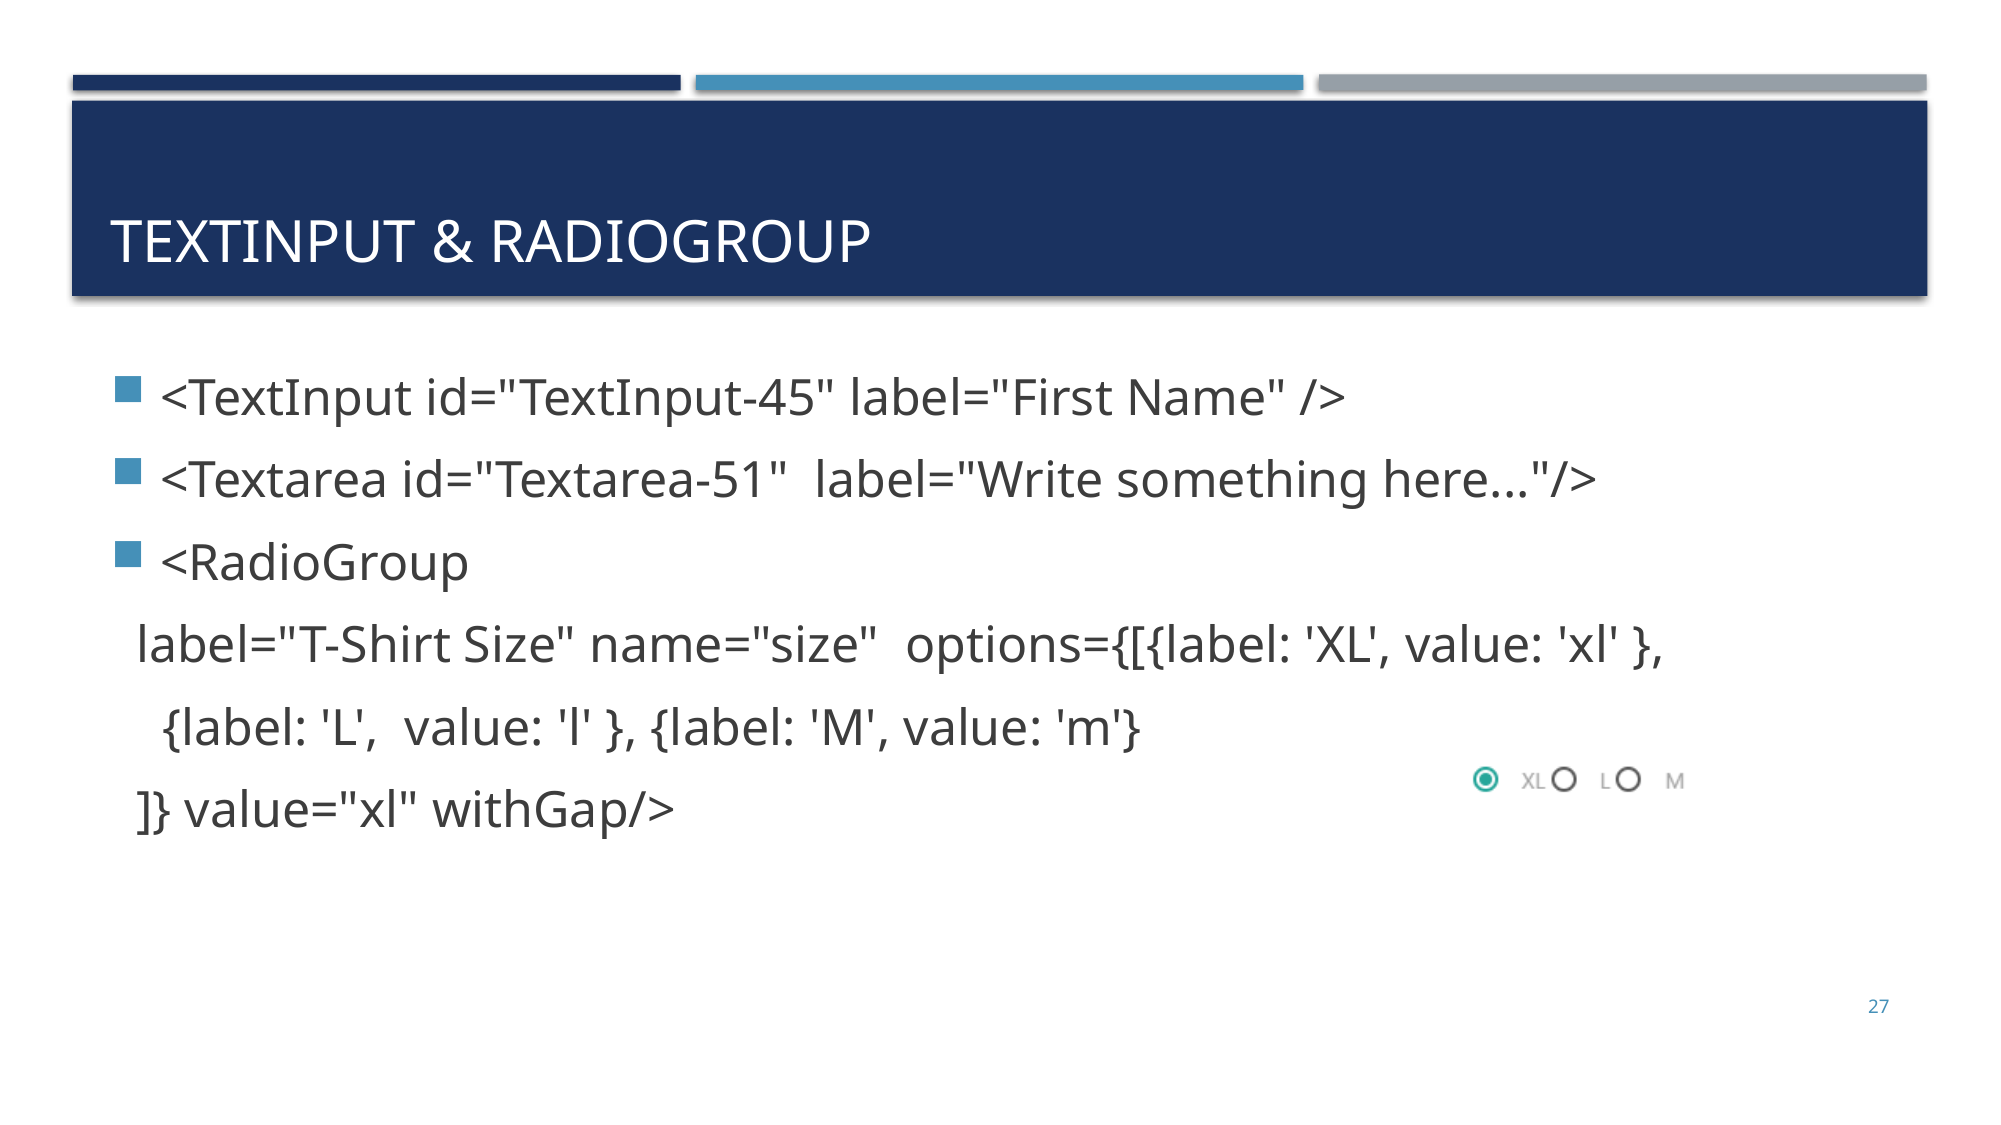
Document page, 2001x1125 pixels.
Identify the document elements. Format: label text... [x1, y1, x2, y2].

picture [1439, 733, 1733, 823]
title TextInput & RadioGroup [95, 115, 1905, 282]
list <TextInput id="TextInput-45" label="First Name" /> <Textarea id="Textarea-51" label="Write something here..."/> <RadioGroup label="T-Shirt Size" name="size" options={[{label: 'XL', value: 'xl' }, {label: 'L', value: 'l' }, {label: 'M', value: 'm'} ]} value="xl" withGap/> [95, 357, 1905, 962]
slide_number 27 [1732, 977, 1905, 1037]
